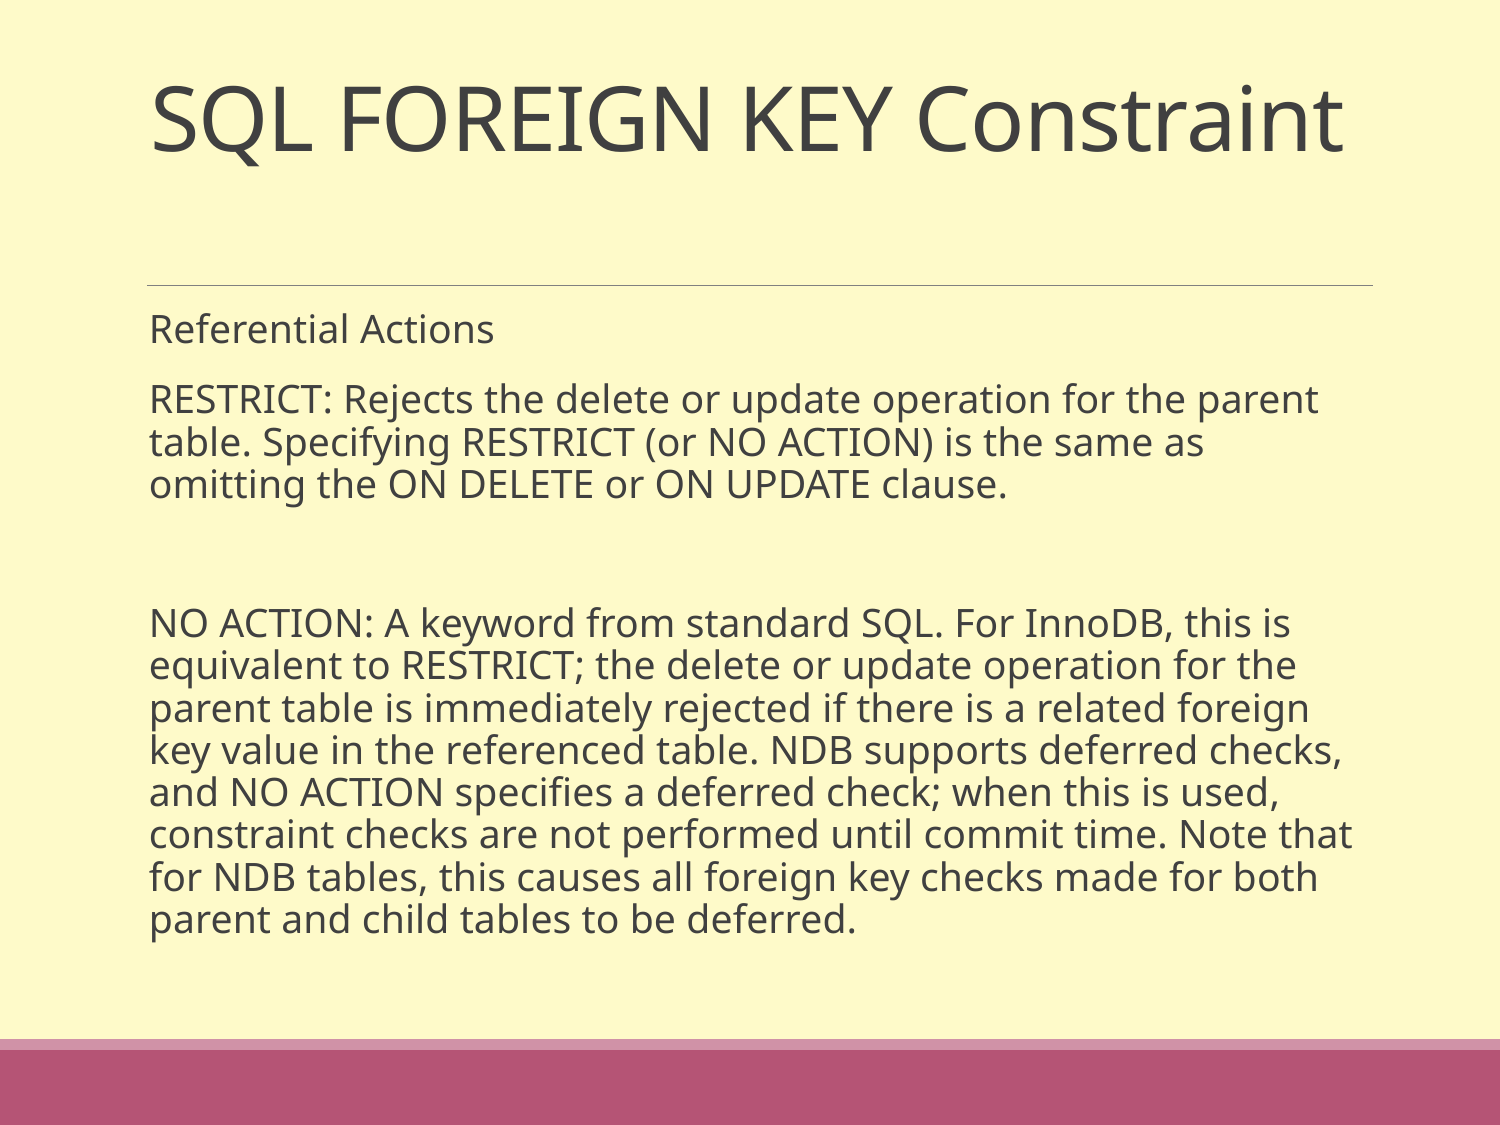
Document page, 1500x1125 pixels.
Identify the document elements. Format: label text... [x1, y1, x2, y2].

title SQL FOREIGN KEY Constraint [135, 47, 1373, 285]
list Referential Actions RESTRICT: Rejects the delete or update operation for the parent table. Specifying RESTRICT (or NO ACTION) is the same as omitting the ON DELETE or ON UPDATE clause. NO ACTION: A keyword from standard SQL. For InnoDB, this is equivalent to RESTRICT; the delete or update operation for the parent table is immediately rejected if there is a related foreign key value in the referenced table. NDB supports deferred checks, and NO ACTION specifies a deferred check; when this is used, constraint checks are not performed until commit time. Note that for NDB tables, this causes all foreign key checks made for both parent and child tables to be deferred. [135, 302, 1373, 963]
